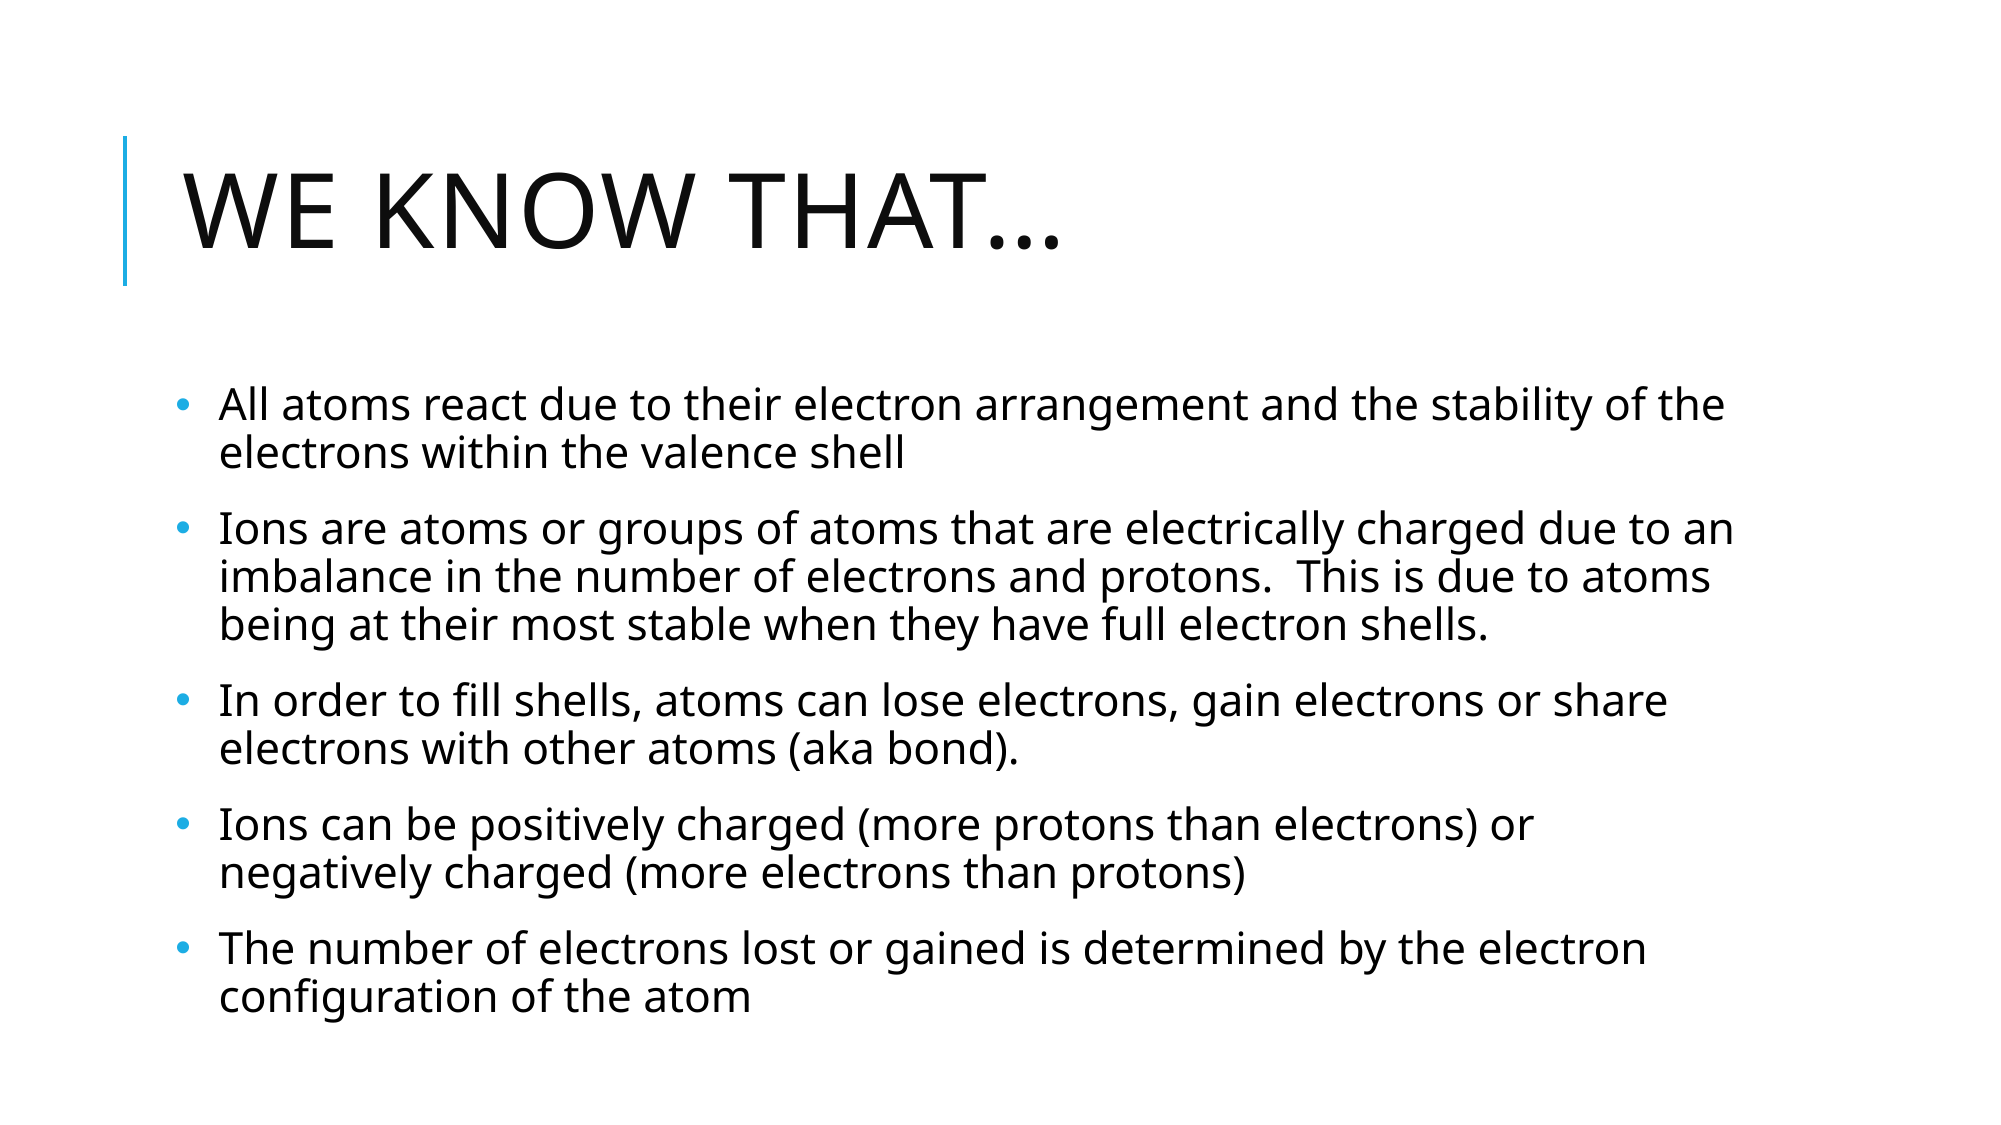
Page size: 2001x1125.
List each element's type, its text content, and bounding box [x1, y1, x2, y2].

list All atoms react due to their electron arrangement and the stability of the electrons within the valence shell Ions are atoms or groups of atoms that are electrically charged due to an imbalance in the number of electrons and protons. This is due to atoms being at their most stable when they have full electron shells. In order to fill shells, atoms can lose electrons, gain electrons or share electrons with other atoms (aka bond). Ions can be positively charged (more protons than electrons) or negatively charged (more electrons than protons) The number of electrons lost or gained is determined by the electron configuration of the atom [168, 375, 1763, 1035]
title We know that… [168, 96, 1763, 342]
